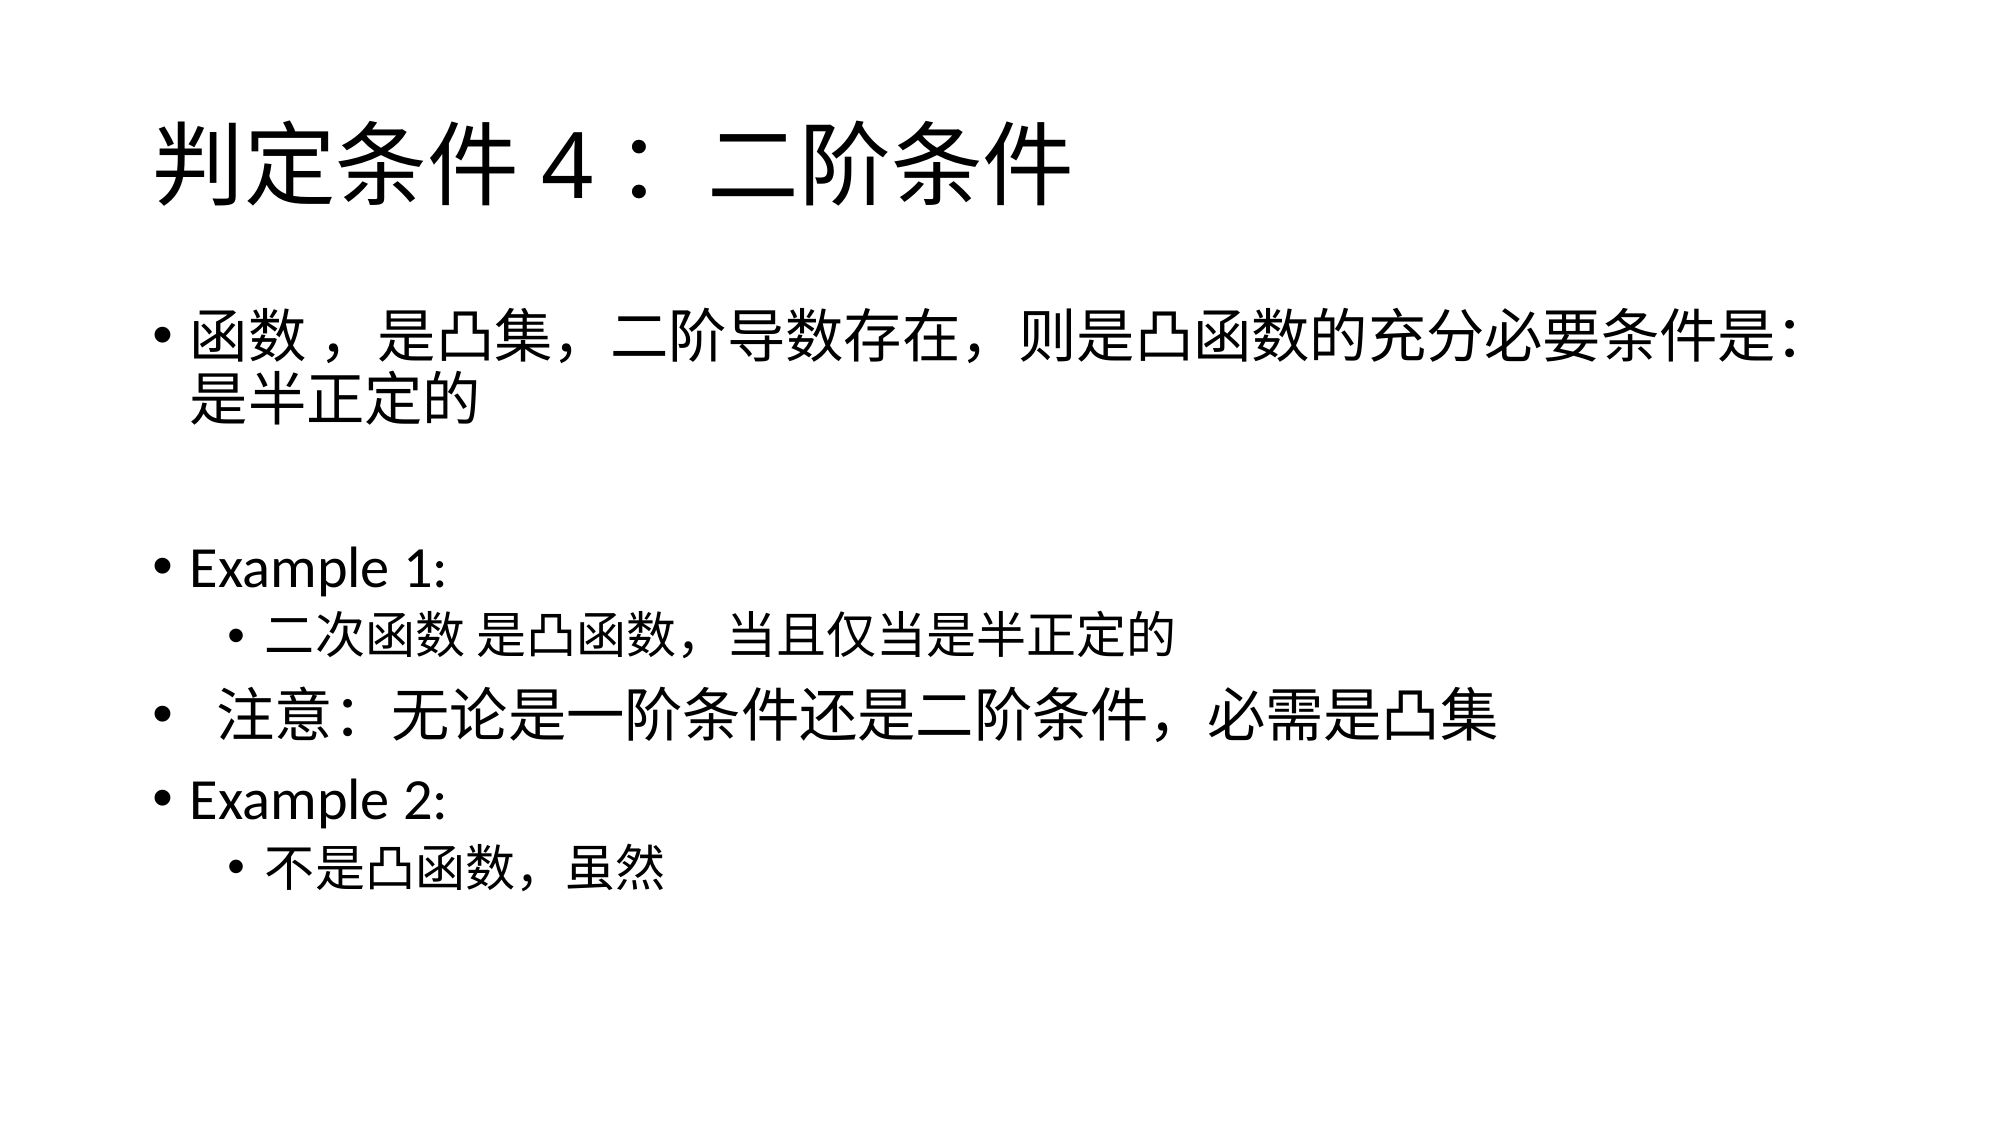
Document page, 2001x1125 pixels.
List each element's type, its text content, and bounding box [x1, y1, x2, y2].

title 判定条件4：二阶条件 [137, 59, 1863, 278]
